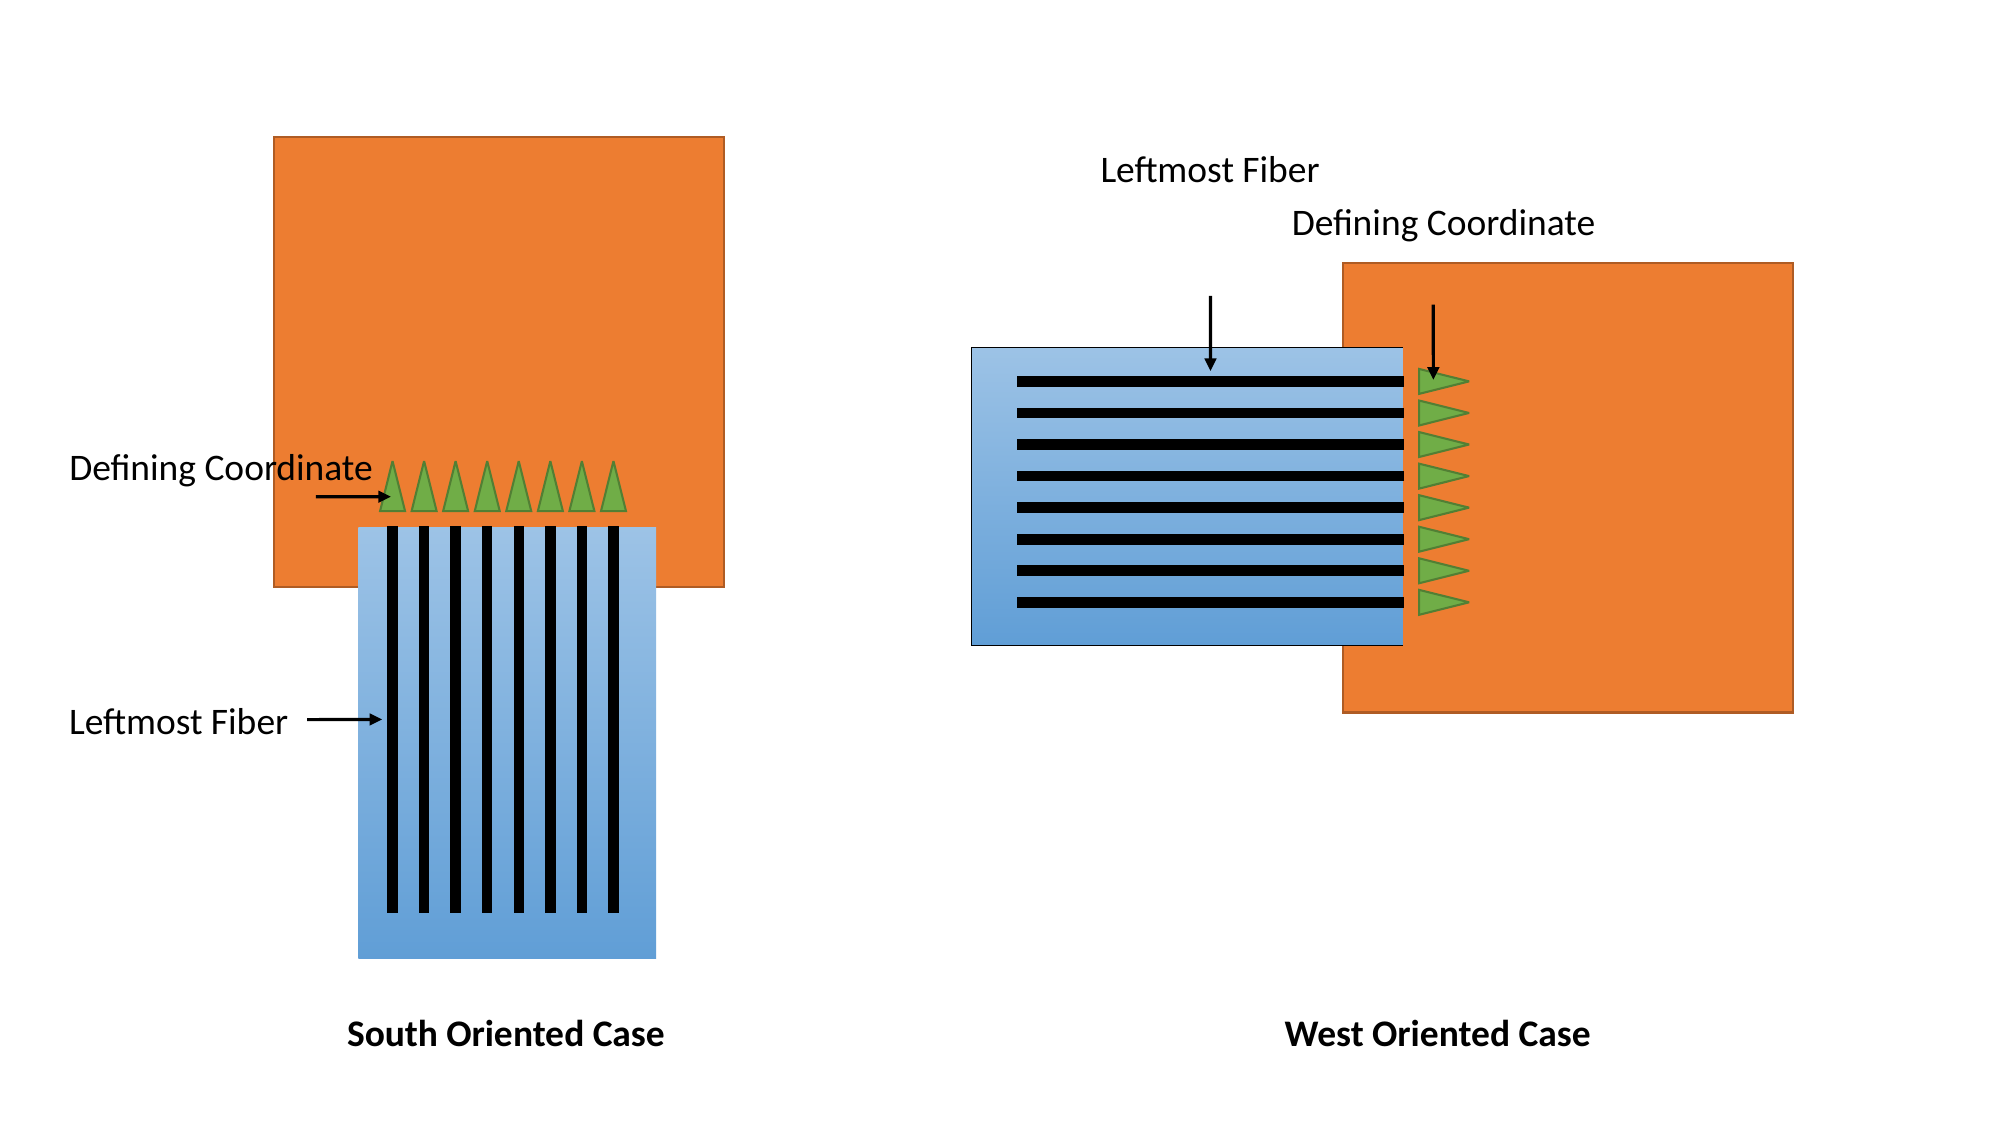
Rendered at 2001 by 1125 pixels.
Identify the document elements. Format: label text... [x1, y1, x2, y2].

text_box [378, 460, 407, 513]
text_box South Oriented Case [332, 1001, 681, 1061]
text_box [473, 460, 502, 513]
text_box [504, 460, 533, 513]
text_box [536, 460, 565, 513]
text_box [599, 460, 628, 513]
text_box [568, 460, 596, 513]
text_box Defining Coordinate [54, 435, 389, 495]
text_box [1094, 14, 1670, 836]
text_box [358, 526, 657, 959]
text_box [441, 460, 470, 513]
text_box [410, 460, 438, 513]
text_box West Oriented Case [1269, 1001, 1607, 1061]
text_box Leftmost Fiber [54, 689, 304, 749]
text_box [273, 136, 725, 588]
